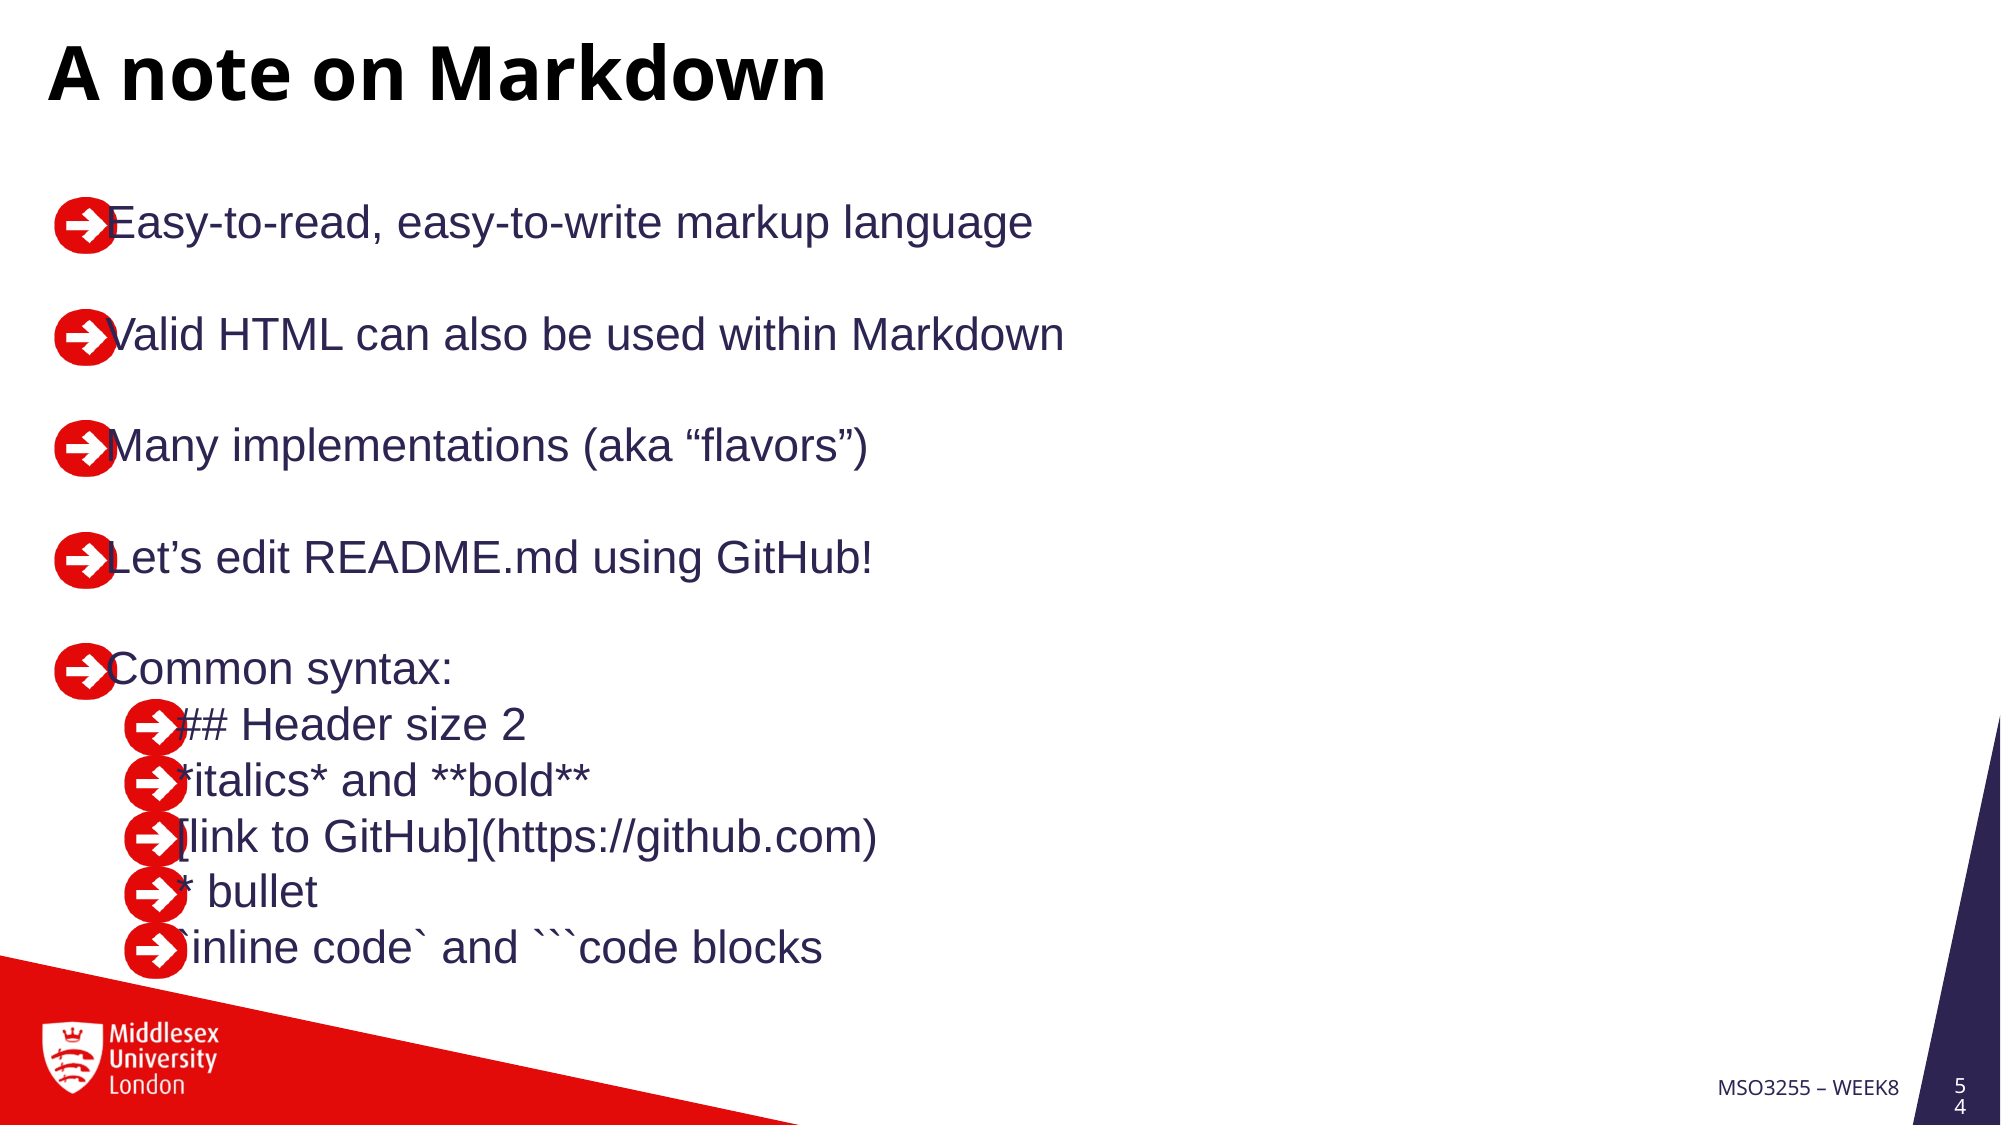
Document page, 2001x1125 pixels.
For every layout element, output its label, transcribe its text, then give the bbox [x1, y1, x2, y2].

picture [52, 407, 124, 479]
list MSO3255 – Week8 [1259, 1066, 1908, 1109]
picture [52, 519, 124, 591]
picture [52, 296, 124, 368]
slide_number 54 [1946, 1064, 1979, 1110]
picture [32, 1014, 223, 1101]
text_box A note on Markdown [48, 25, 1689, 125]
text_box Easy-to-read, easy-to-write markup language Valid HTML can also be used within Markdown Many implementations (aka “flavors”) Let’s edit README.md using GitHub! Common syntax: ## Header size 2 *italics* and **bold** [link to GitHub](https://github.com) * bullet `inline code` and ```code blocks [52, 192, 1844, 974]
picture [52, 184, 124, 256]
picture [52, 630, 194, 981]
